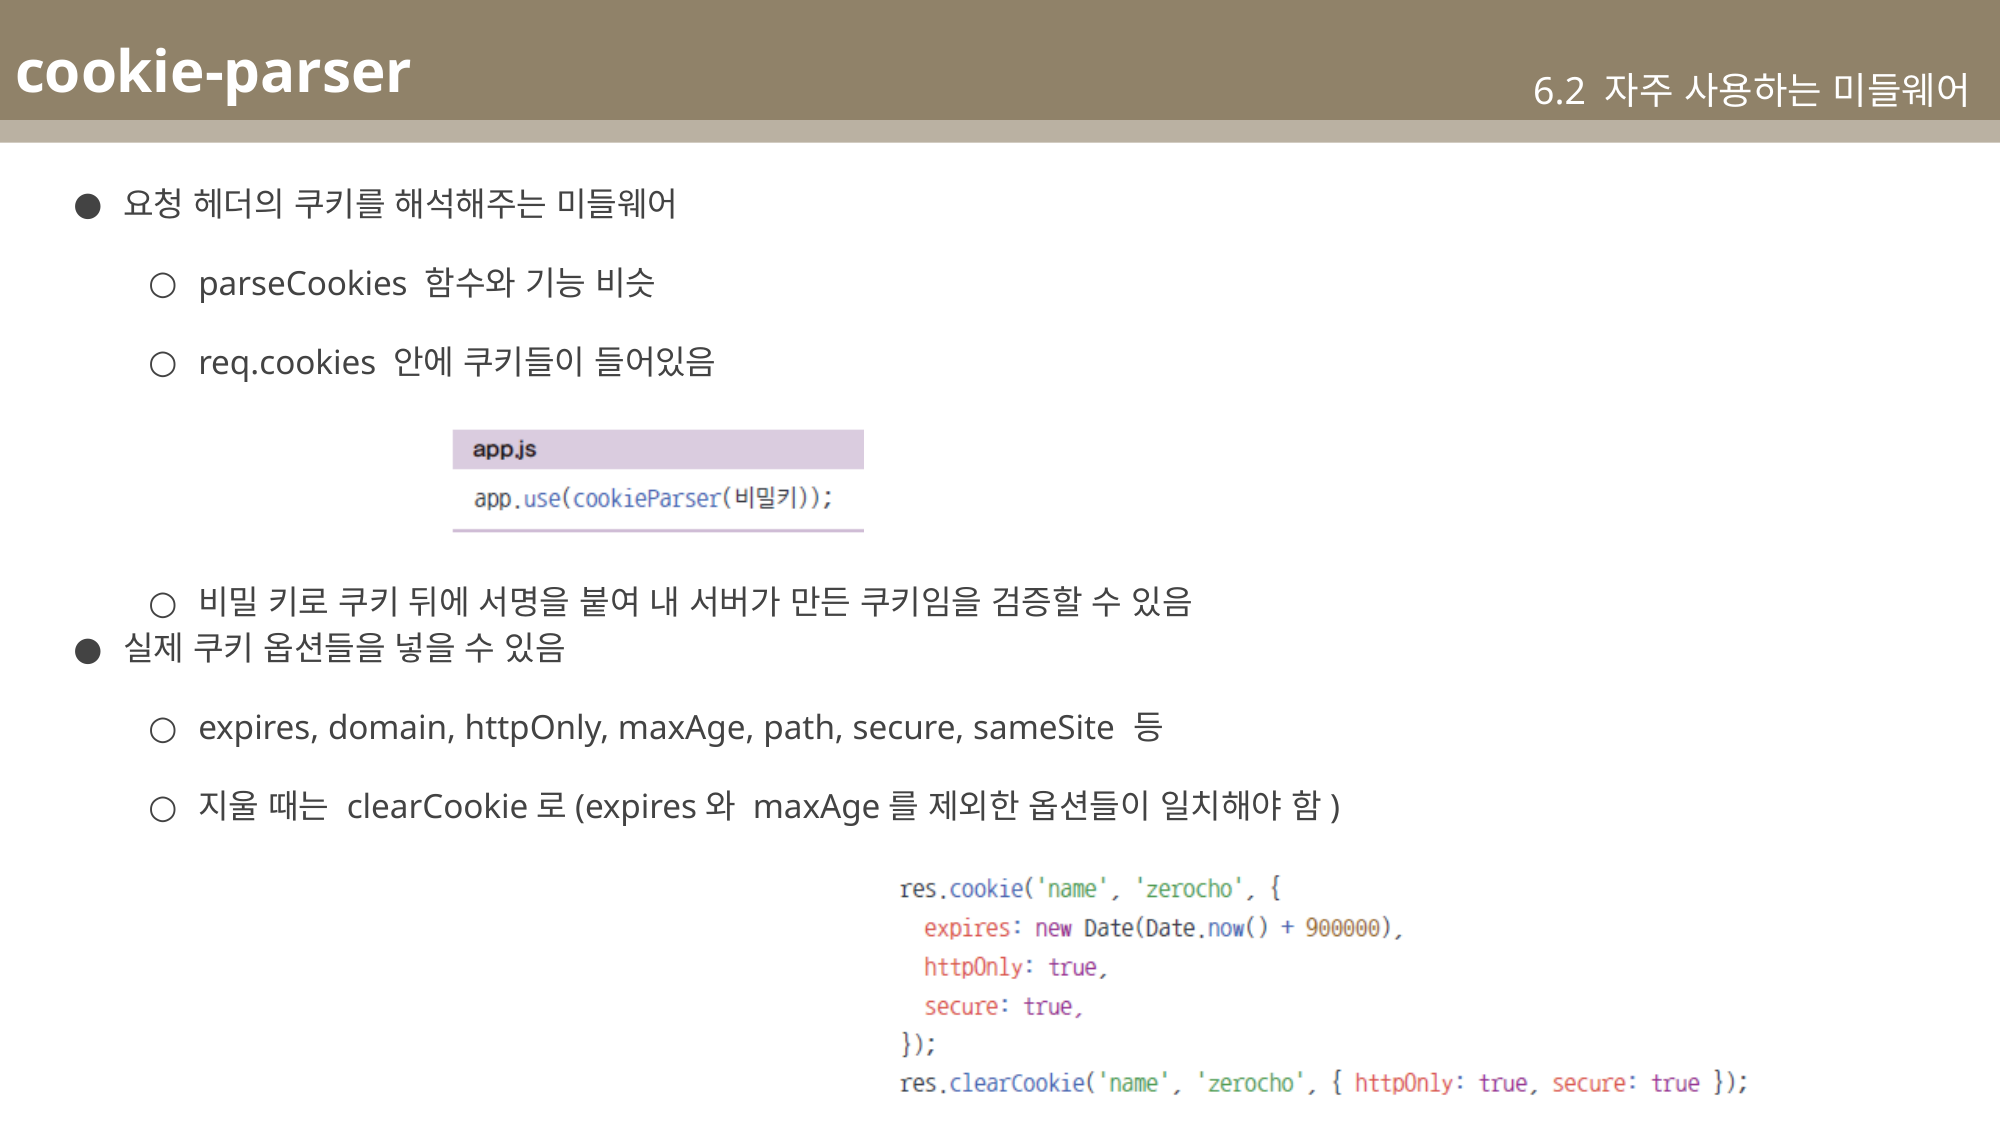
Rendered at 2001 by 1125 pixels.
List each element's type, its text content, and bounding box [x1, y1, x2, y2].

text_box 6.2 자주 사용하는 미들웨어 [1518, 55, 2000, 103]
title cookie-parser [0, 19, 1864, 145]
list 요청 헤더의 쿠키를 해석해주는 미들웨어 parseCookies 함수와 기능 비슷 req.cookies 안에 쿠키들이 들어있음 비밀 키로 쿠키 뒤에 서명을 붙여 내 서버가 만든 쿠키임을 검증할 수 있음 실제 쿠키 옵션들을 넣을 수 있음 expires, domain, httpOnly, maxAge, path, secure, sameSite 등 지울 때는 clearCookie로(expires와 maxAge를 제외한 옵션들이 일치해야 함) [33, 162, 1383, 1051]
picture [439, 419, 864, 542]
picture [889, 863, 1763, 1106]
